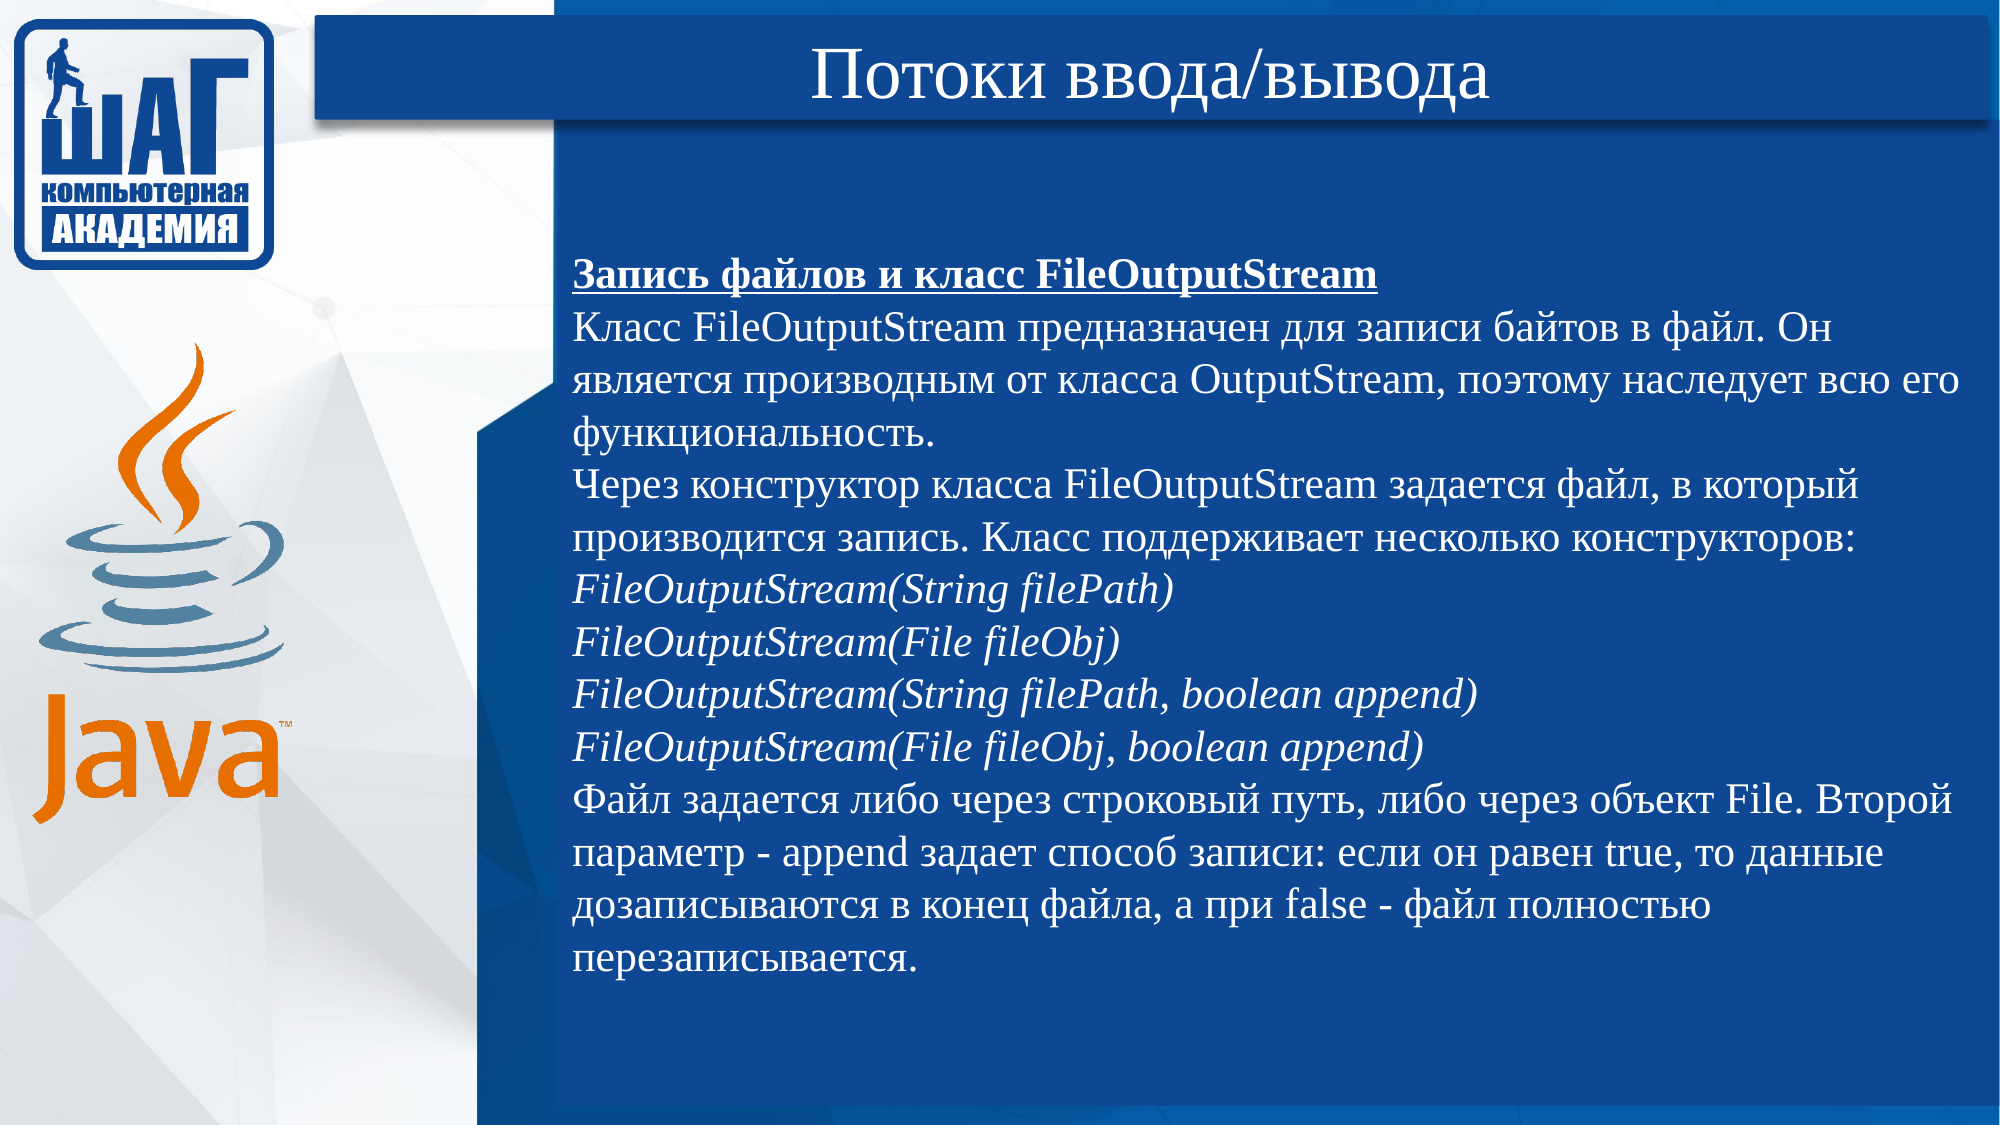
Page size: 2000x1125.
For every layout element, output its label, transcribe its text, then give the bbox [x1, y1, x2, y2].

picture [0, 0, 2000, 1125]
text_box Потоки ввода/вывода [314, 15, 1988, 120]
list Запись файлов и класс FileOutputStream Класс FileOutputStream предназначен для записи байтов в файл. Он является производным от класса OutputStream, поэтому наследует всю его функциональность. Через конструктор класса FileOutputStream задается файл, в который производится запись. Класс поддерживает несколько конструкторов: FileOutputStream(String filePath) FileOutputStream(File fileObj) FileOutputStream(String filePath, boolean append) FileOutputStream(File fileObj, boolean append) Файл задается либо через строковый путь, либо через объект File. Второй параметр - append задает способ записи: eсли он равен true, то данные дозаписываются в конец файла, а при false - файл полностью перезаписывается. [557, 119, 2000, 1106]
